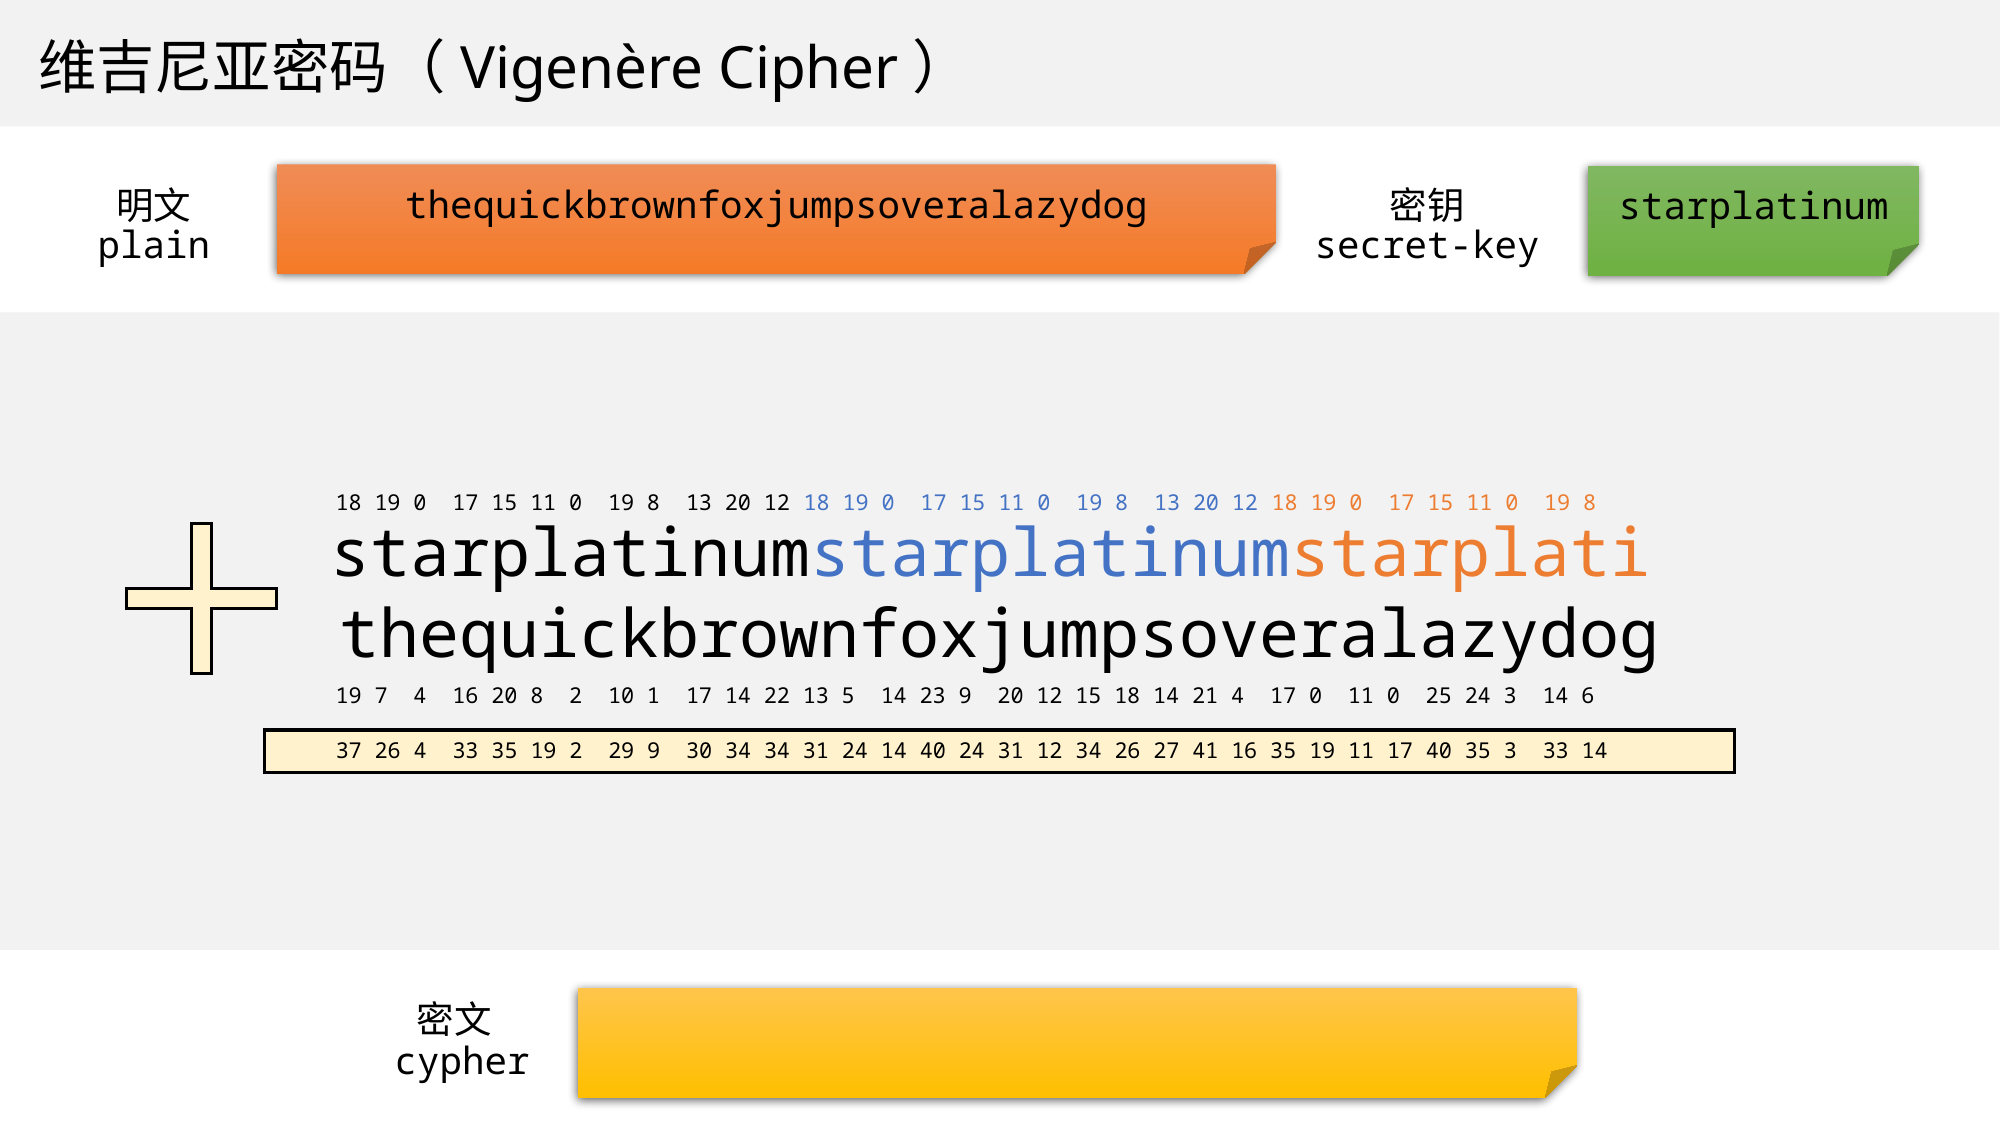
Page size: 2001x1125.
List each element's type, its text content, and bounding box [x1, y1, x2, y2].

text_box [263, 729, 1735, 774]
text_box 18 19 0 17 15 11 0 19 8 13 20 12 18 19 0 17 15 11 0 19 8 13 20 12 18 19 0 17 15 11 0 19 8 [320, 481, 1653, 523]
text_box 37 26 4 33 35 19 2 29 9 30 34 34 31 24 14 40 24 31 12 34 26 27 41 16 35 19 11 17 40 35 3 33 14 [321, 729, 1667, 771]
text_box 19 7 4 16 20 8 2 10 1 17 14 22 13 5 14 23 9 20 12 15 18 14 21 4 17 0 11 0 25 24 3 14 6 [320, 674, 1653, 716]
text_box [1298, 175, 1556, 275]
text_box starplatinum [1588, 166, 1920, 277]
text_box [0, 0, 2000, 128]
text_box [0, 311, 2000, 951]
text_box cypher [379, 1030, 545, 1090]
text_box [577, 987, 1578, 1098]
text_box 明文 [101, 175, 207, 235]
text_box plain [82, 213, 226, 274]
text_box thequickbrownfoxjumpsoveralazydog [276, 164, 1277, 275]
text_box [125, 522, 278, 675]
text_box starplatinumstarplatinumstarplati [316, 502, 1679, 598]
text_box 维吉尼亚密码（Vigenère Cipher） [23, 22, 986, 108]
text_box 密文 [402, 988, 507, 1048]
text_box thequickbrownfoxjumpsoveralazydog [324, 598, 1675, 678]
